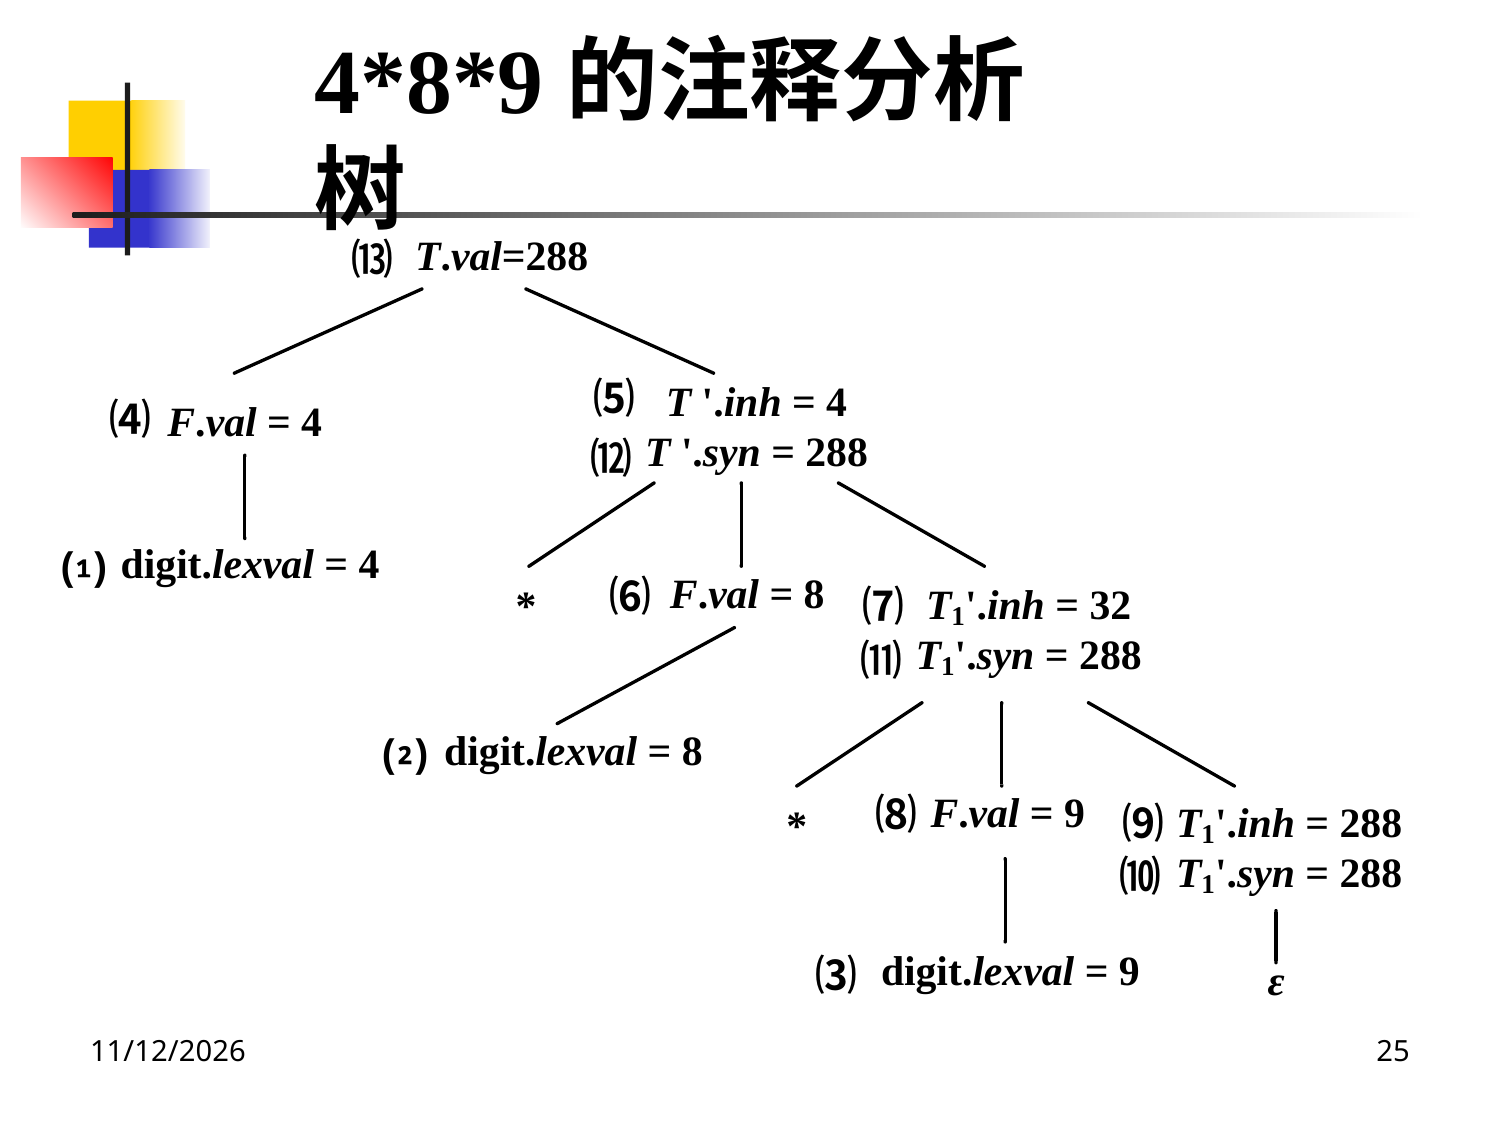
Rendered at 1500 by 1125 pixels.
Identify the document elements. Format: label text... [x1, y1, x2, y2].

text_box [29, 209, 1449, 1024]
slide_number 25 [1074, 1032, 1425, 1103]
title 4*8*9的注释分析树 [299, 66, 1129, 197]
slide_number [75, 1032, 425, 1103]
